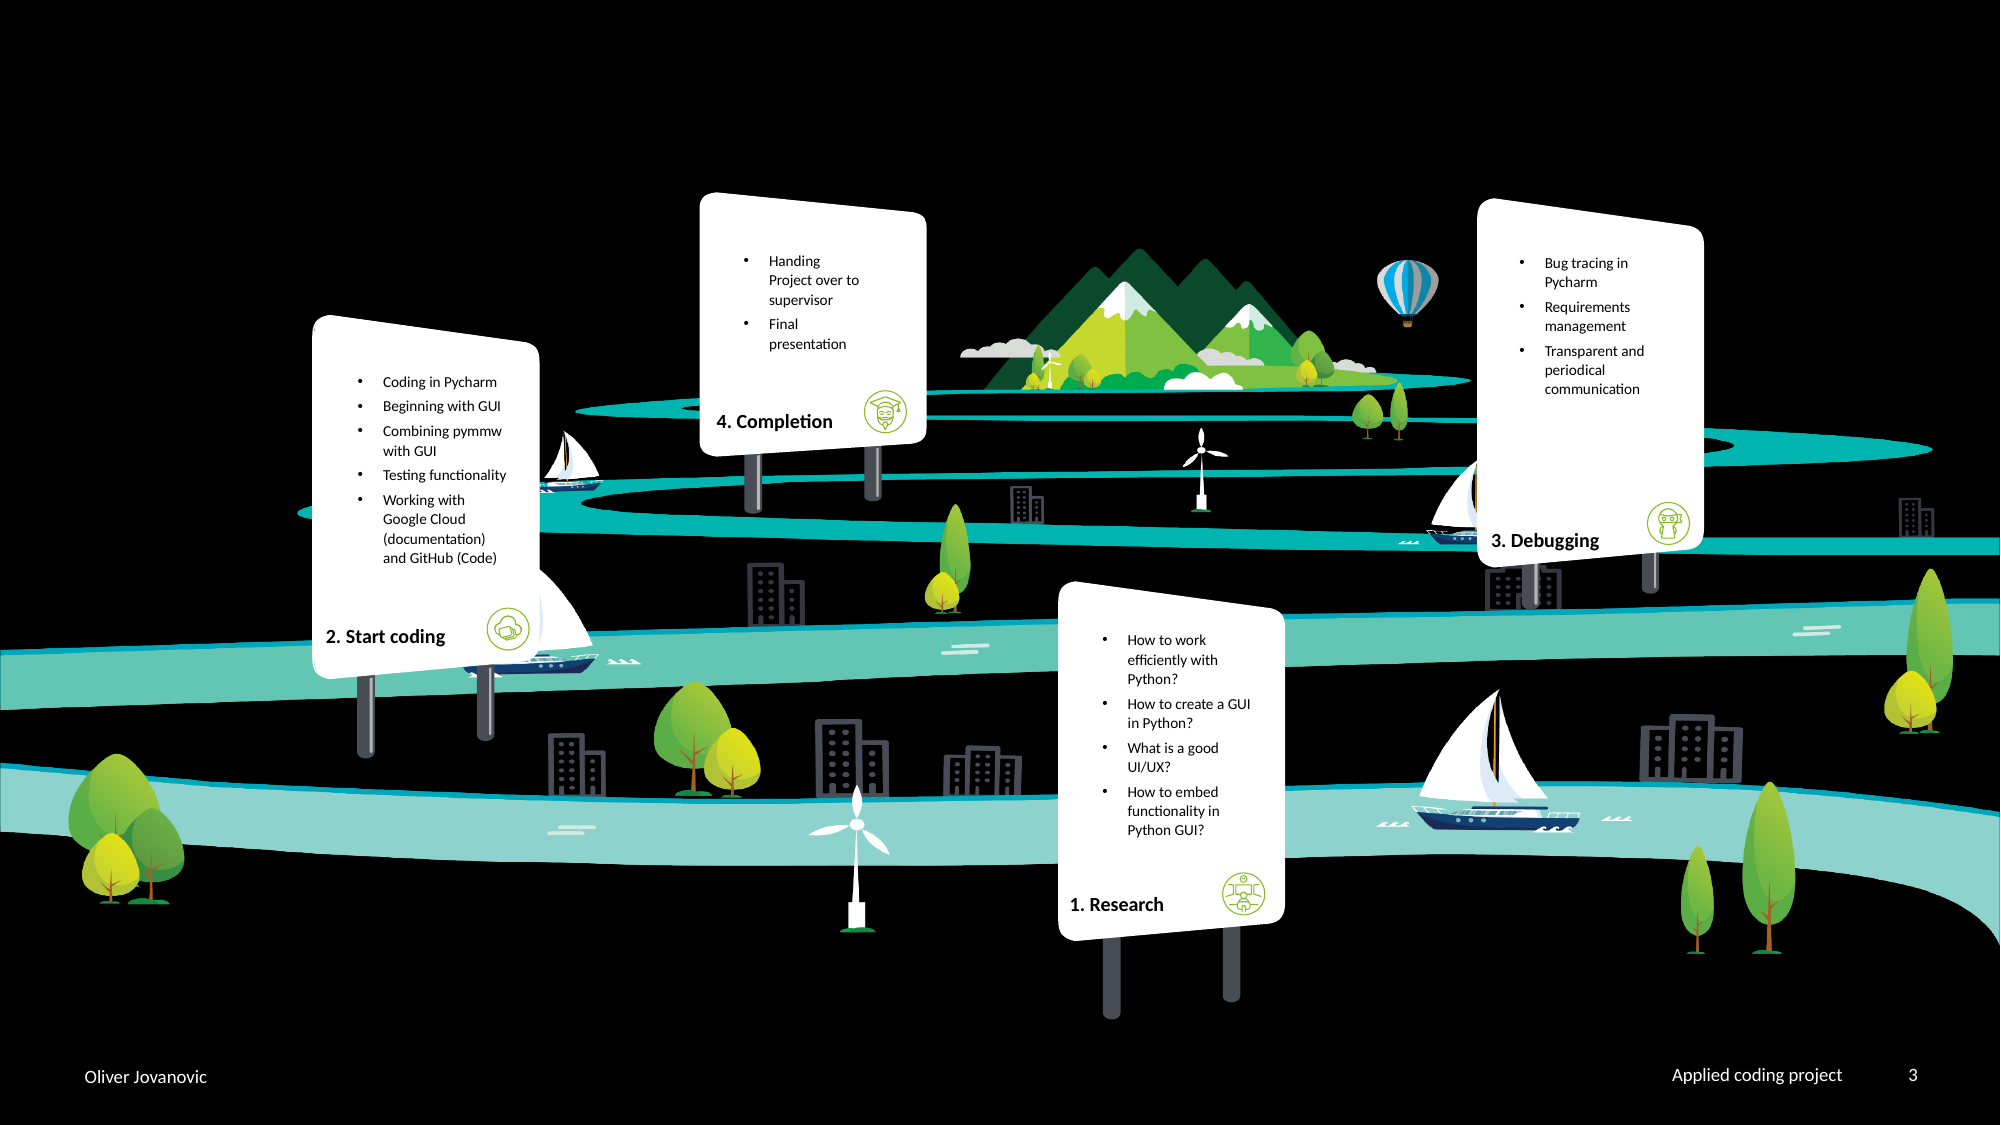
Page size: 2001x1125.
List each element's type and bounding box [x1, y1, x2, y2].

text_box [312, 286, 540, 759]
text_box [486, 607, 530, 651]
text_box [1646, 501, 1691, 546]
text_box [863, 389, 908, 434]
text_box [1058, 581, 1285, 1020]
picture [0, 156, 2000, 1048]
text_box [1477, 171, 1705, 611]
